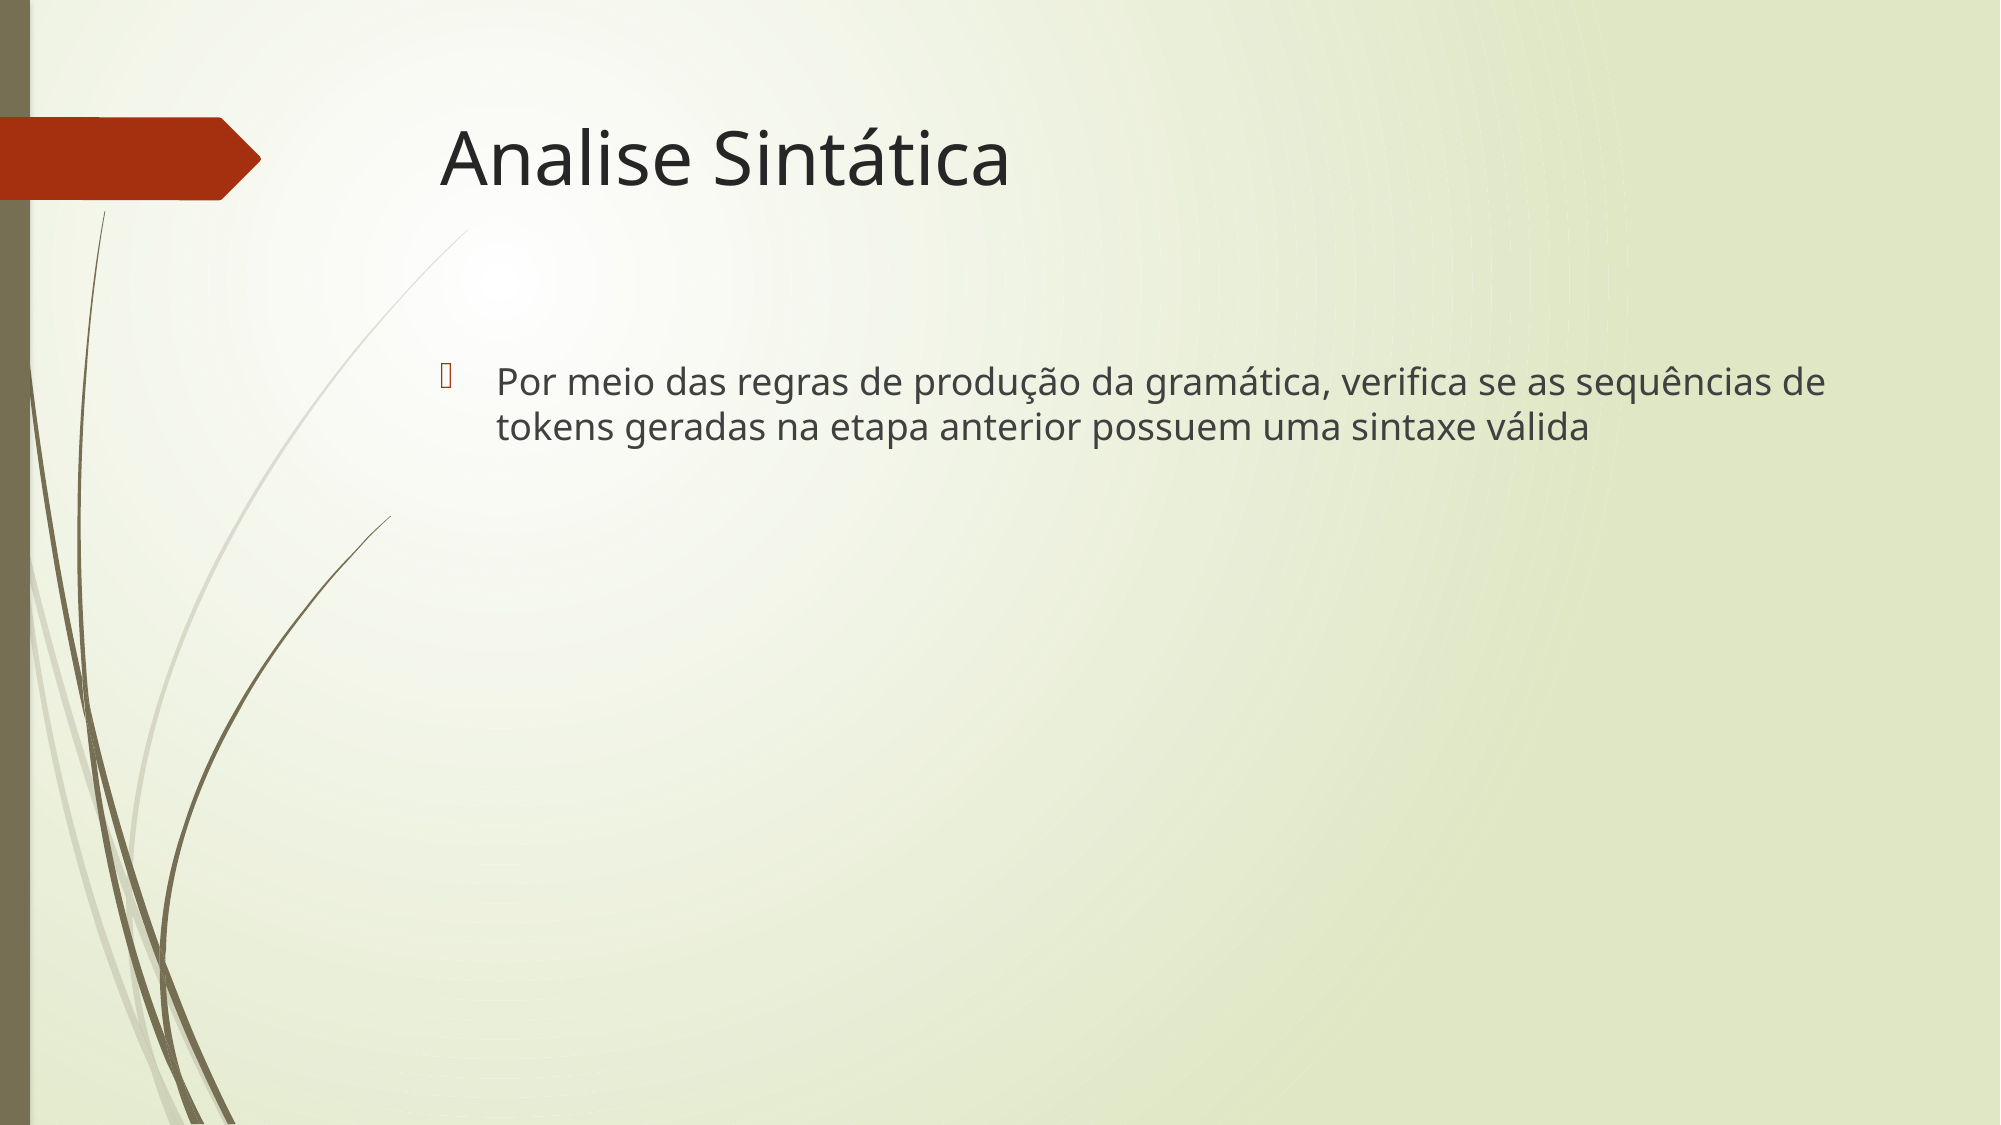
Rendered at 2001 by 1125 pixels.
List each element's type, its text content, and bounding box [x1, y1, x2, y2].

list Por meio das regras de produção da gramática, verifica se as sequências de tokens geradas na etapa anterior possuem uma sintaxe válida [424, 350, 1888, 970]
title Analise Sintática [425, 102, 1888, 313]
